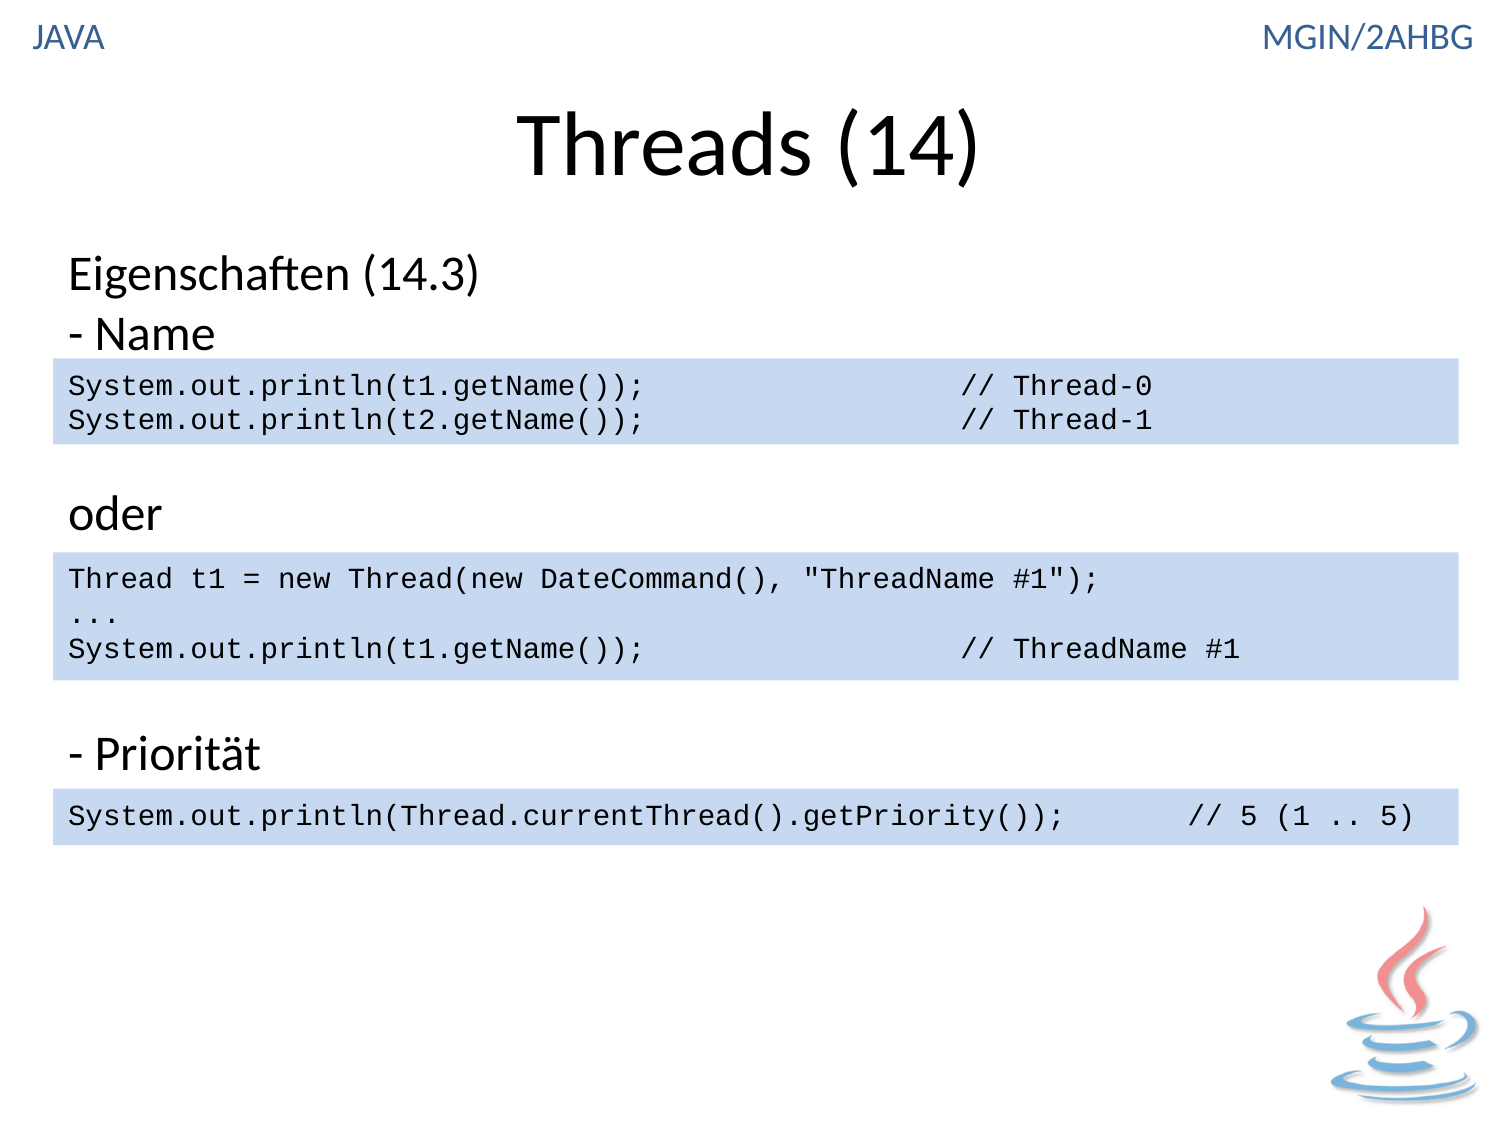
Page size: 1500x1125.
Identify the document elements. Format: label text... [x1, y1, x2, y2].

list Eigenschaften (14.3) - Name oder - Priorität [53, 846, 1459, 1037]
list Eigenschaften (14.3) - Name oder - Priorität [53, 445, 1459, 552]
text_box System.out.println(Thread.currentThread().getPriority()); // 5 (1 .. 5) [53, 788, 1459, 846]
list Eigenschaften (14.3) - Name oder - Priorität [53, 232, 1459, 358]
title Threads (14) [75, 45, 1425, 232]
list Eigenschaften (14.3) - Name oder - Priorität [53, 681, 1459, 788]
text_box Thread t1 = new Thread(new DateCommand(), "ThreadName #1"); ... System.out.println(t1.getName()); // ThreadName #1 [53, 552, 1459, 681]
text_box System.out.println(t1.getName()); // Thread-0 System.out.println(t2.getName()); // Thread-1 [53, 358, 1459, 445]
